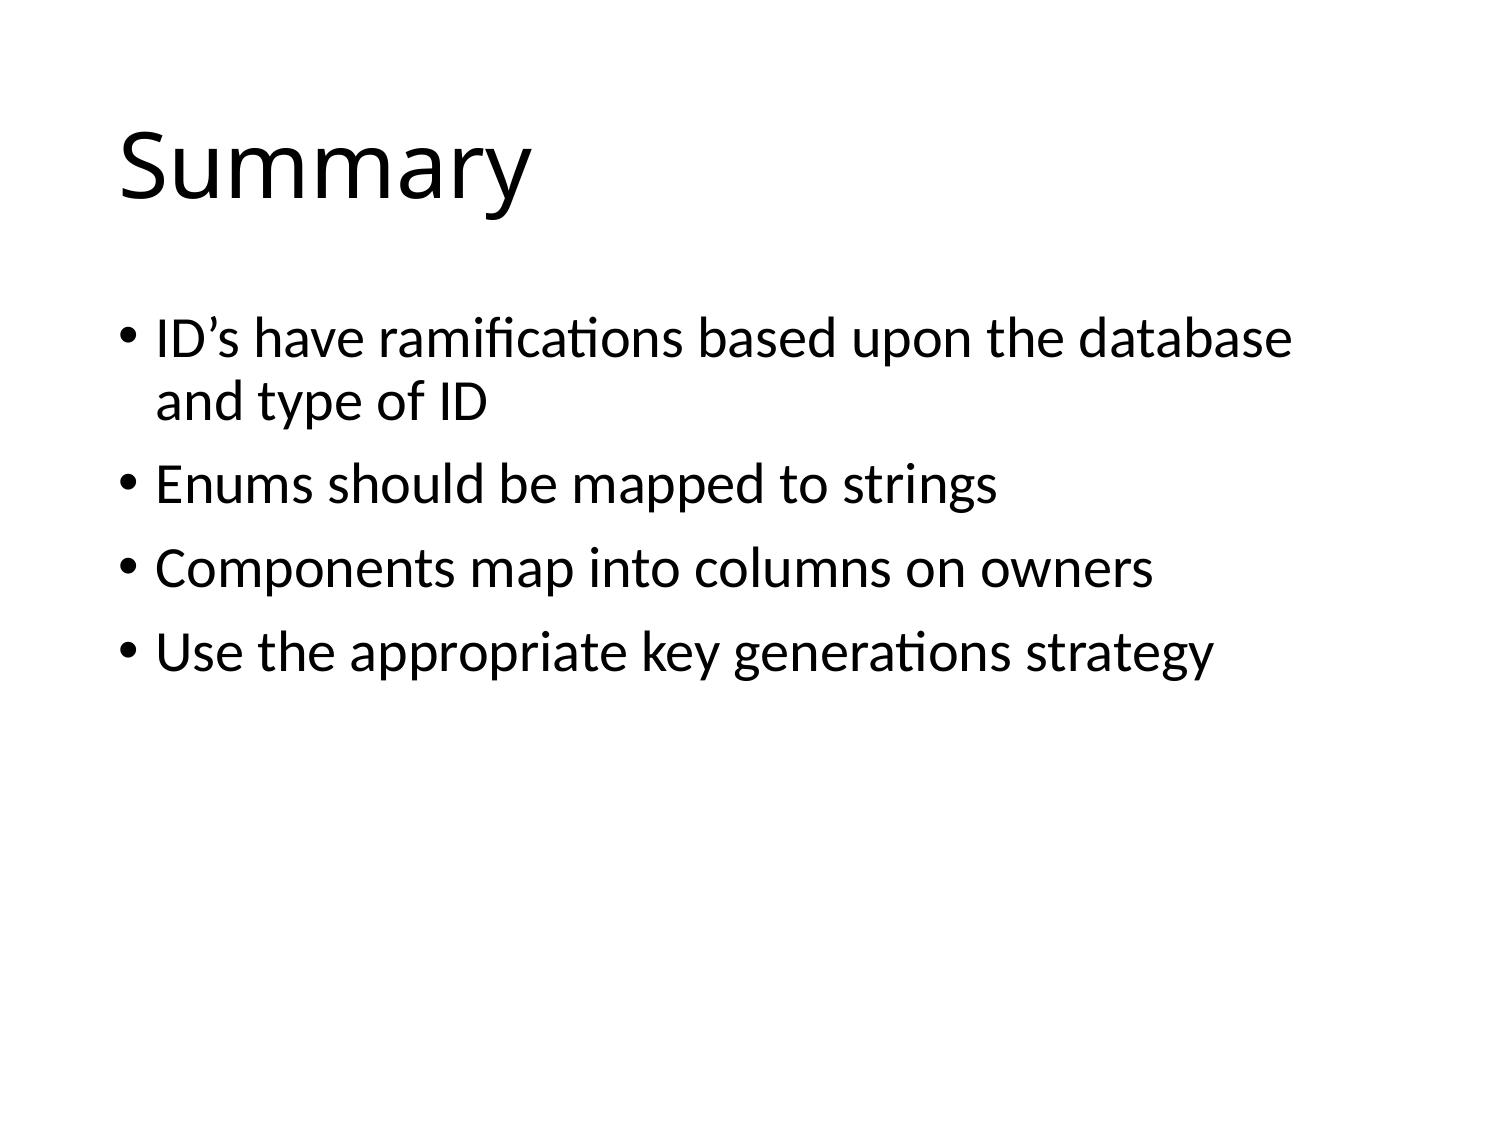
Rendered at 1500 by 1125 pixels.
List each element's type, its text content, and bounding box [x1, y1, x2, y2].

title Summary [103, 59, 1397, 278]
list ID’s have ramifications based upon the database and type of ID Enums should be mapped to strings Components map into columns on owners Use the appropriate key generations strategy [103, 299, 1397, 1014]
